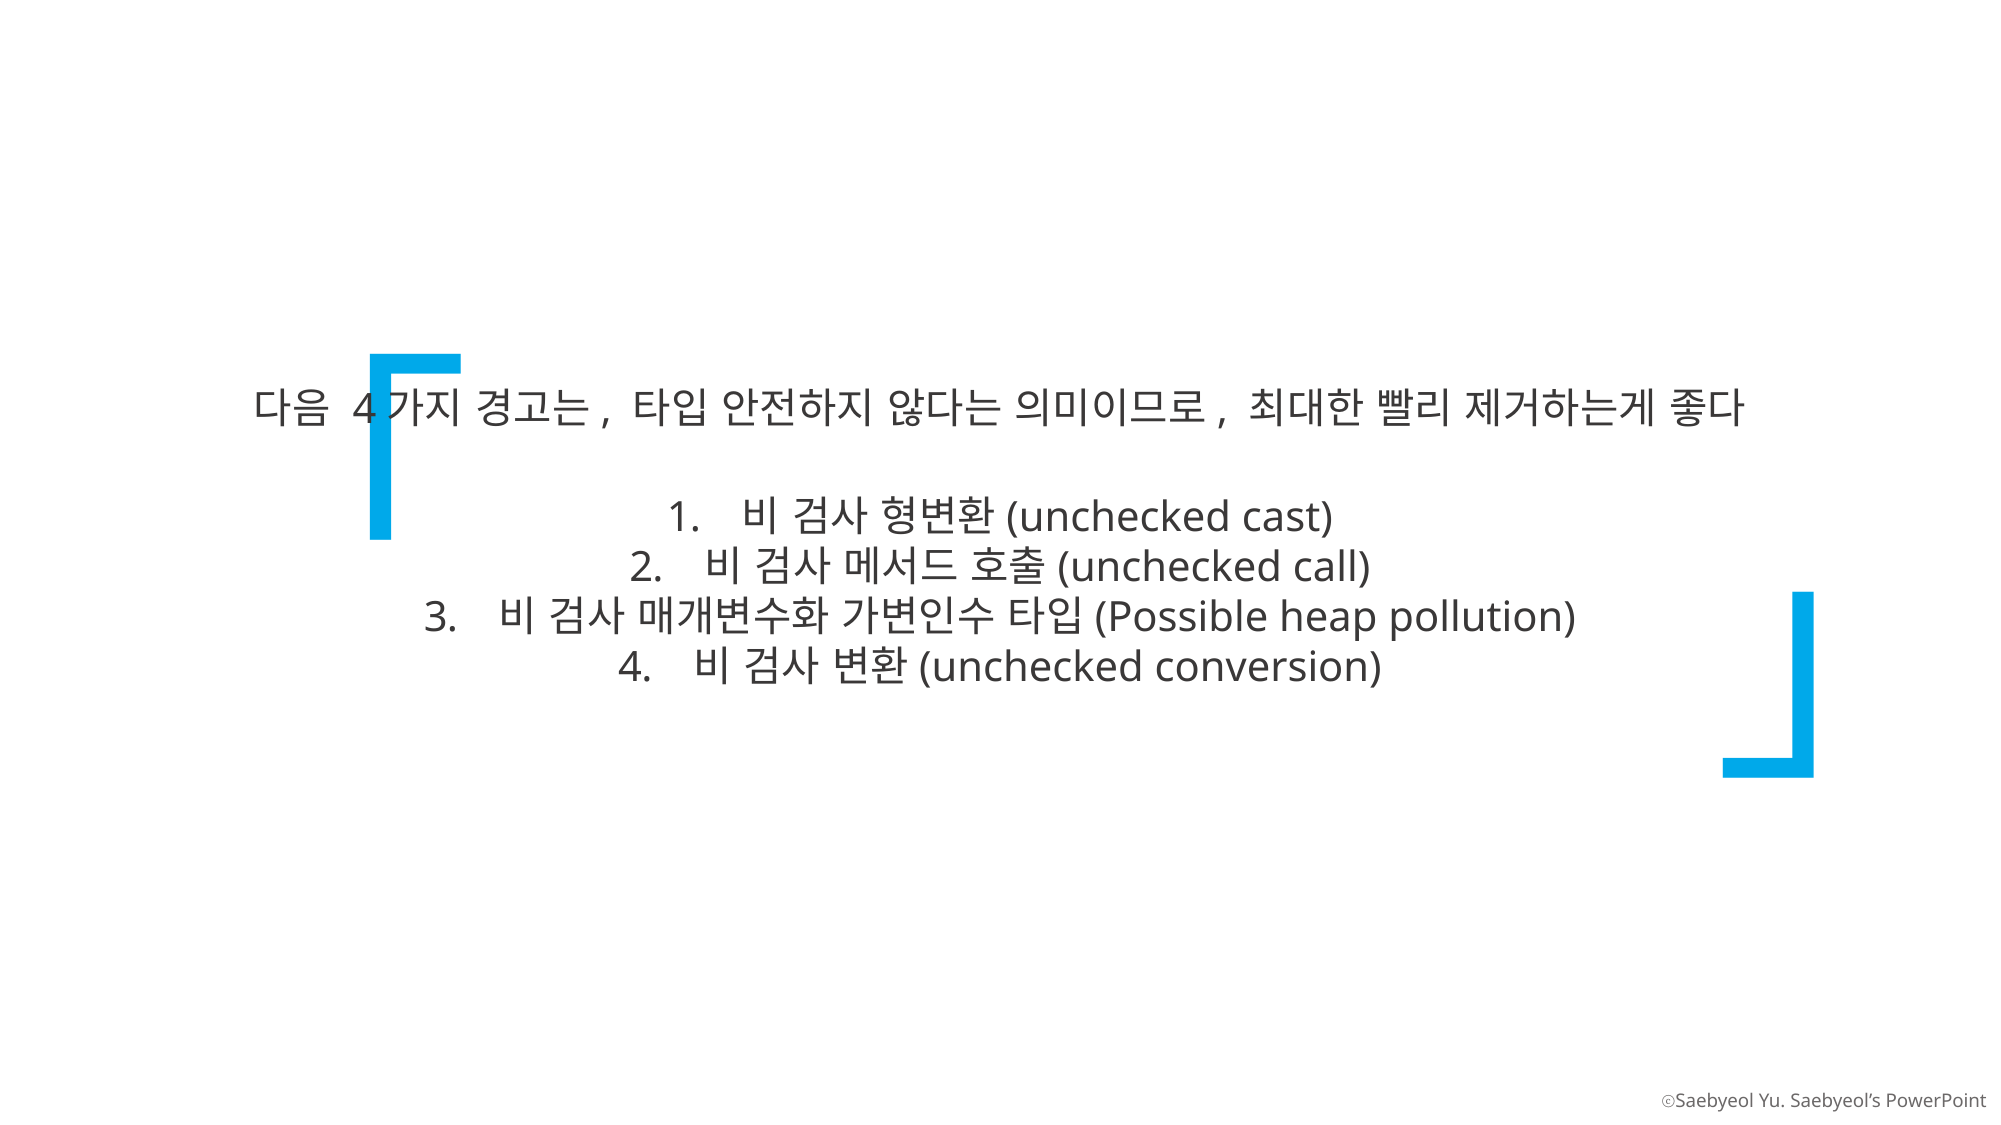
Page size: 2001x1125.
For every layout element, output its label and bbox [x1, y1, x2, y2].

text_box [34, 302, 1976, 823]
